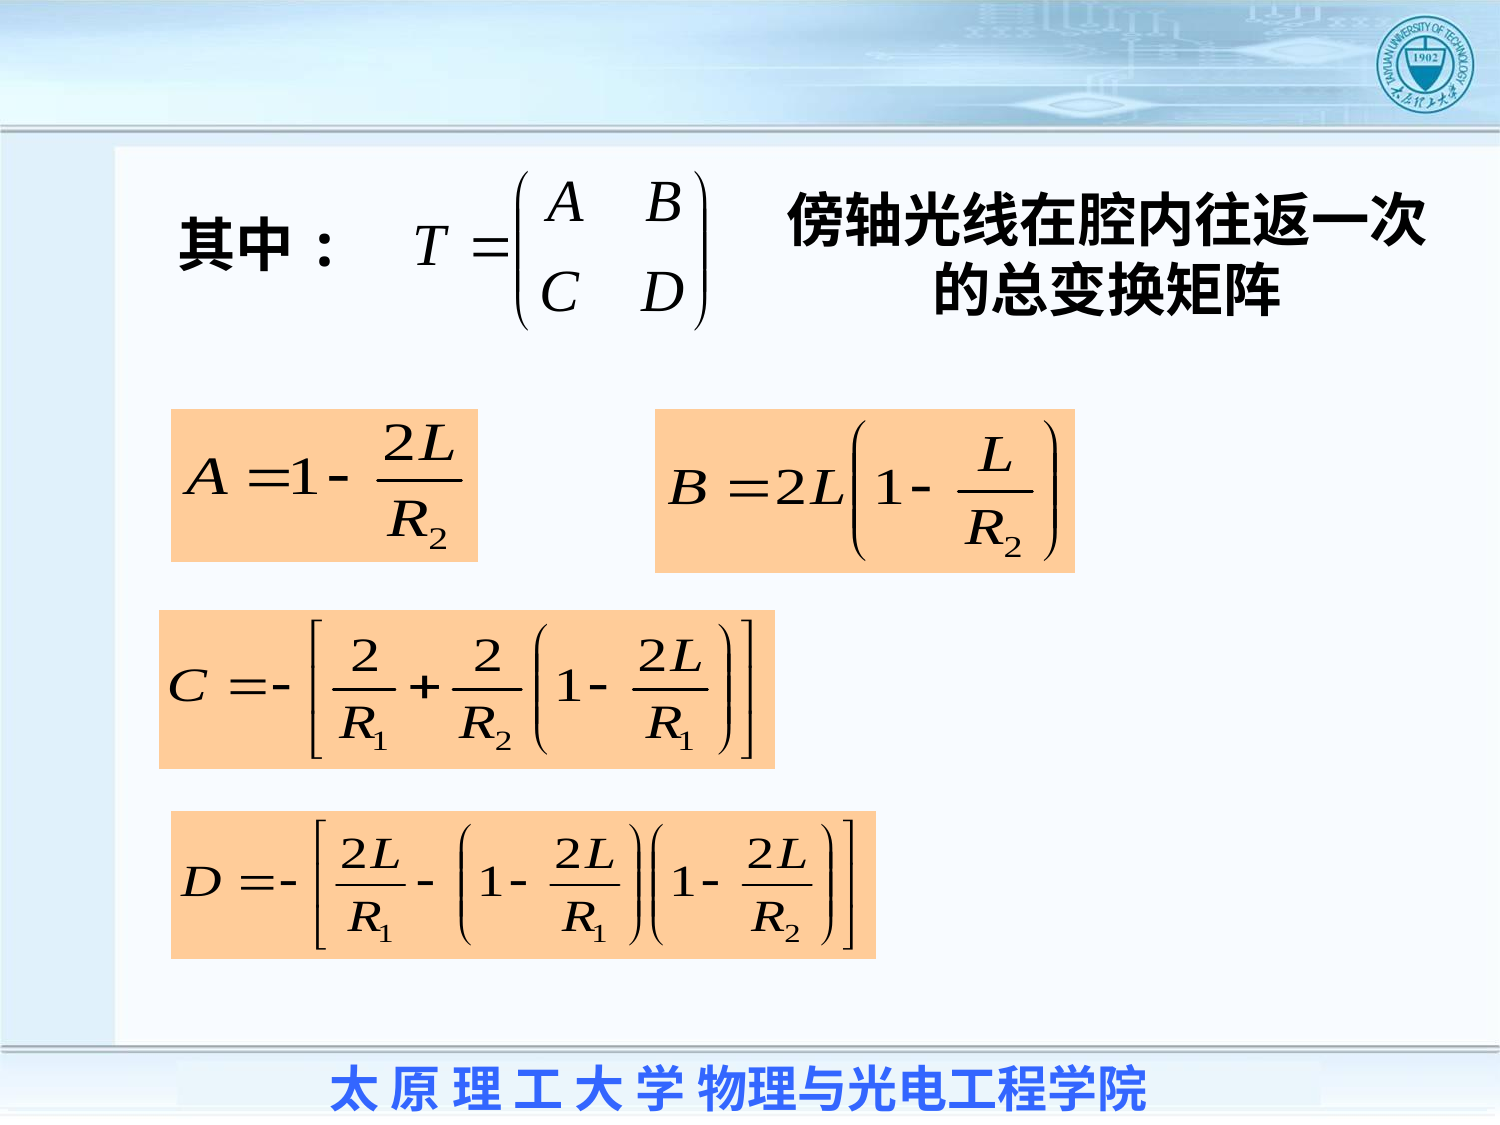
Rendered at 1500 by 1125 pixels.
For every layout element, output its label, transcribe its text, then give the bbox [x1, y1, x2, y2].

text_box 傍轴光线在腔内往返一次的总变换矩阵 [761, 175, 1453, 331]
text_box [655, 408, 1075, 574]
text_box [170, 408, 479, 562]
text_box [407, 160, 727, 341]
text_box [159, 609, 776, 770]
text_box 其中: [147, 207, 372, 278]
picture [0, 0, 1500, 1123]
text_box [170, 810, 877, 960]
